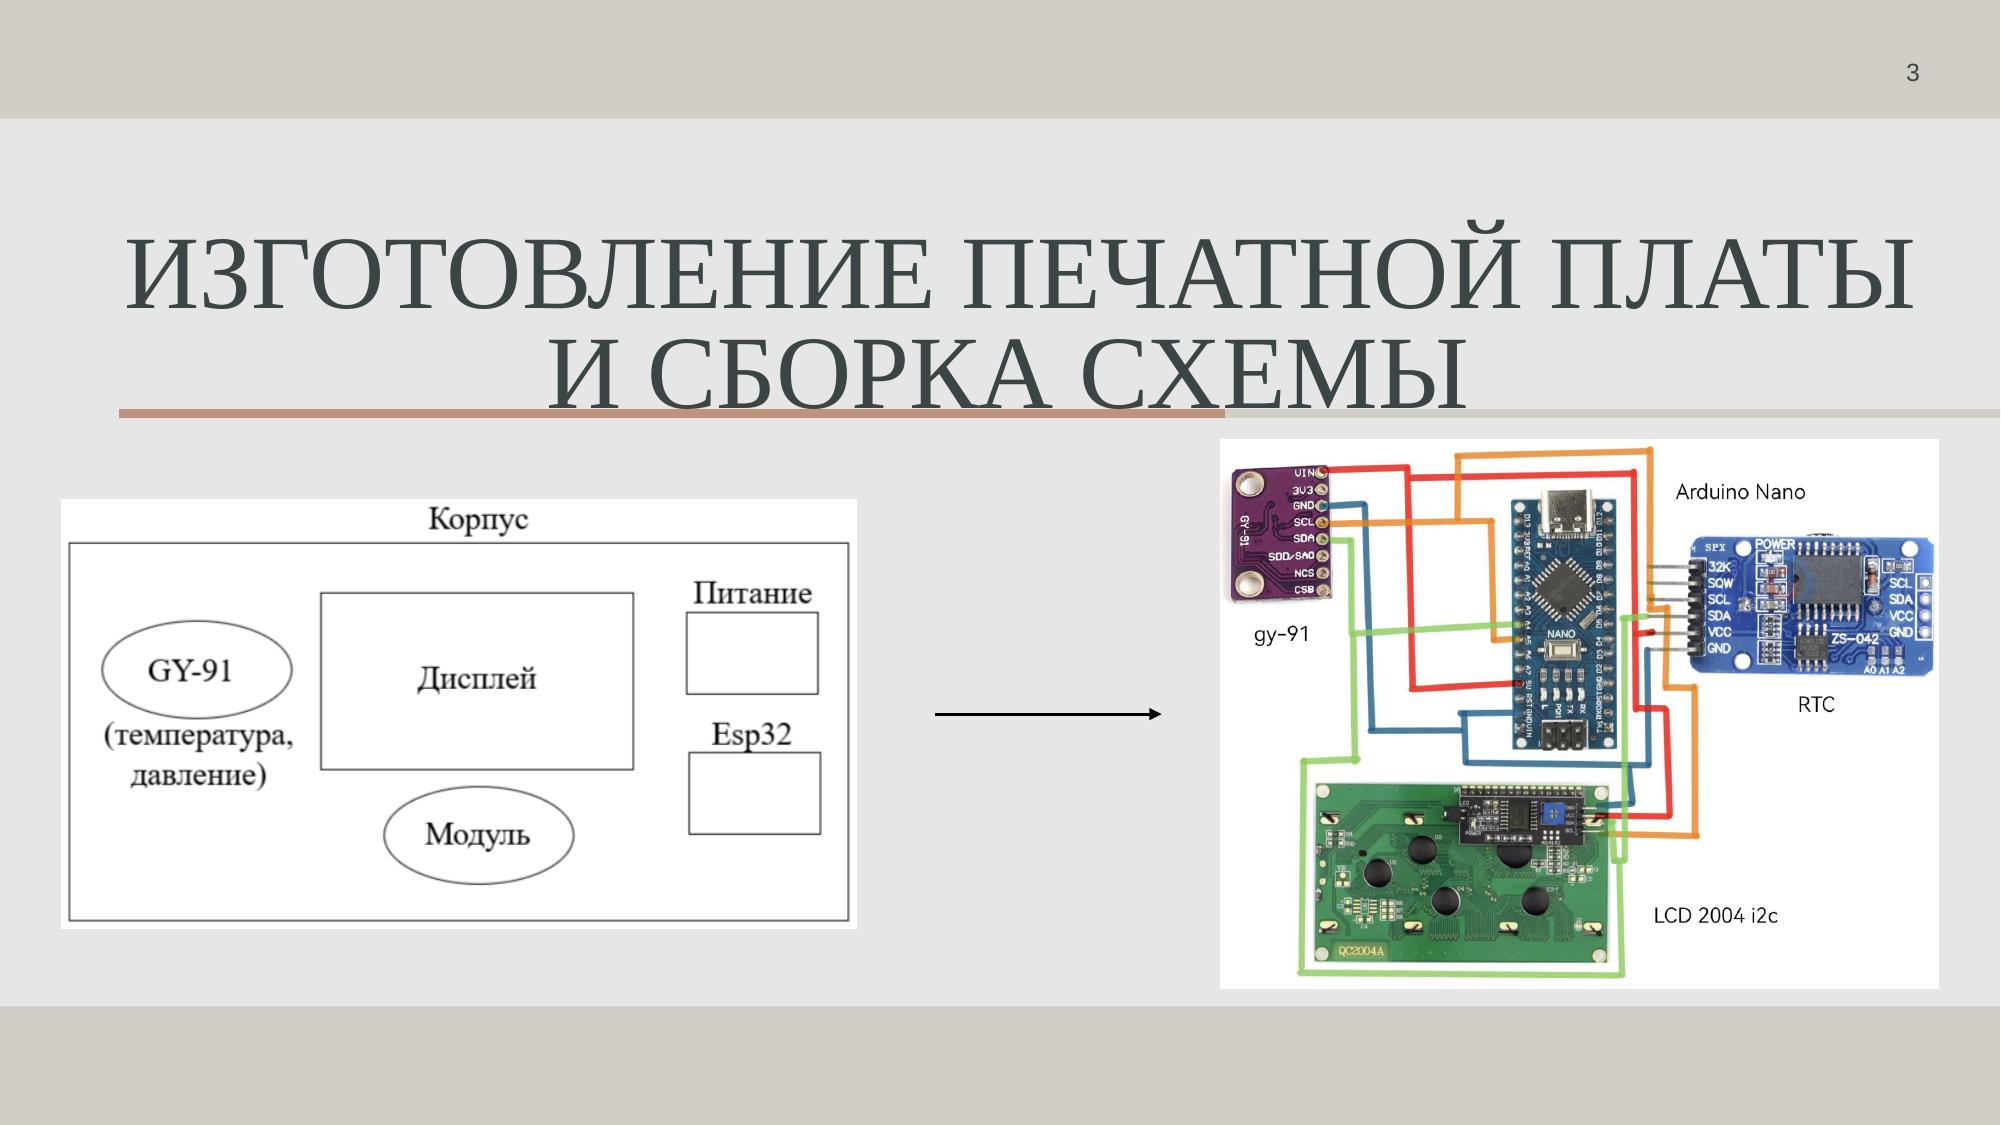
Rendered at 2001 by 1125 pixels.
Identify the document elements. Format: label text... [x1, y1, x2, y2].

title Изготовление печатной платы и сборка схемы [106, 221, 1935, 316]
picture [1220, 439, 1939, 989]
picture [61, 499, 857, 929]
slide_number 3 [1660, 49, 1935, 95]
